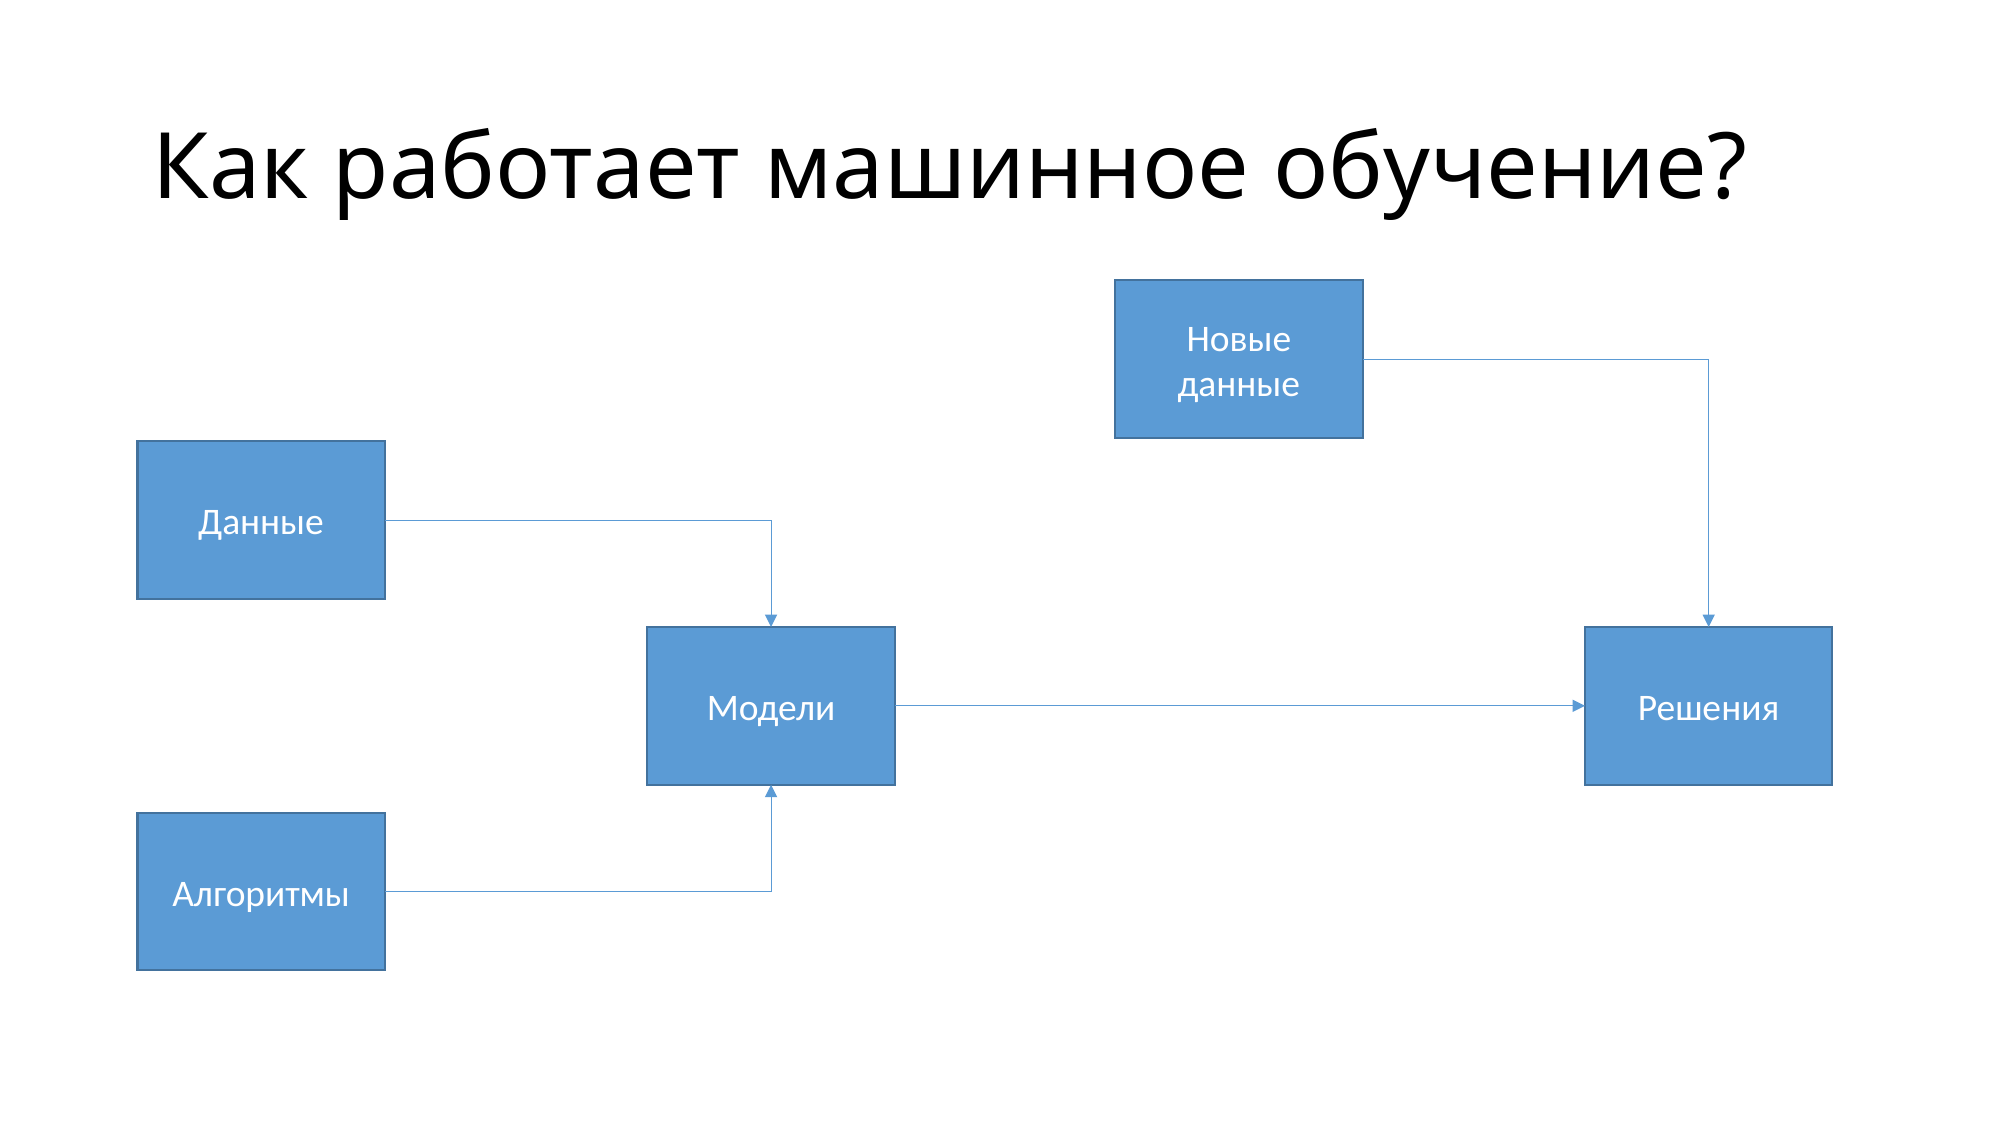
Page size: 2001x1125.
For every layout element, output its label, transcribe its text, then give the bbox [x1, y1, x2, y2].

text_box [384, 784, 772, 892]
text_box Новые данные [1114, 279, 1364, 439]
text_box Данные [136, 440, 386, 600]
title Как работает машинное обучение? [137, 59, 1863, 278]
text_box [384, 520, 772, 627]
text_box Алгоритмы [136, 812, 386, 971]
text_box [1362, 359, 1709, 627]
text_box Модели [646, 626, 896, 786]
text_box Решения [1584, 626, 1833, 786]
